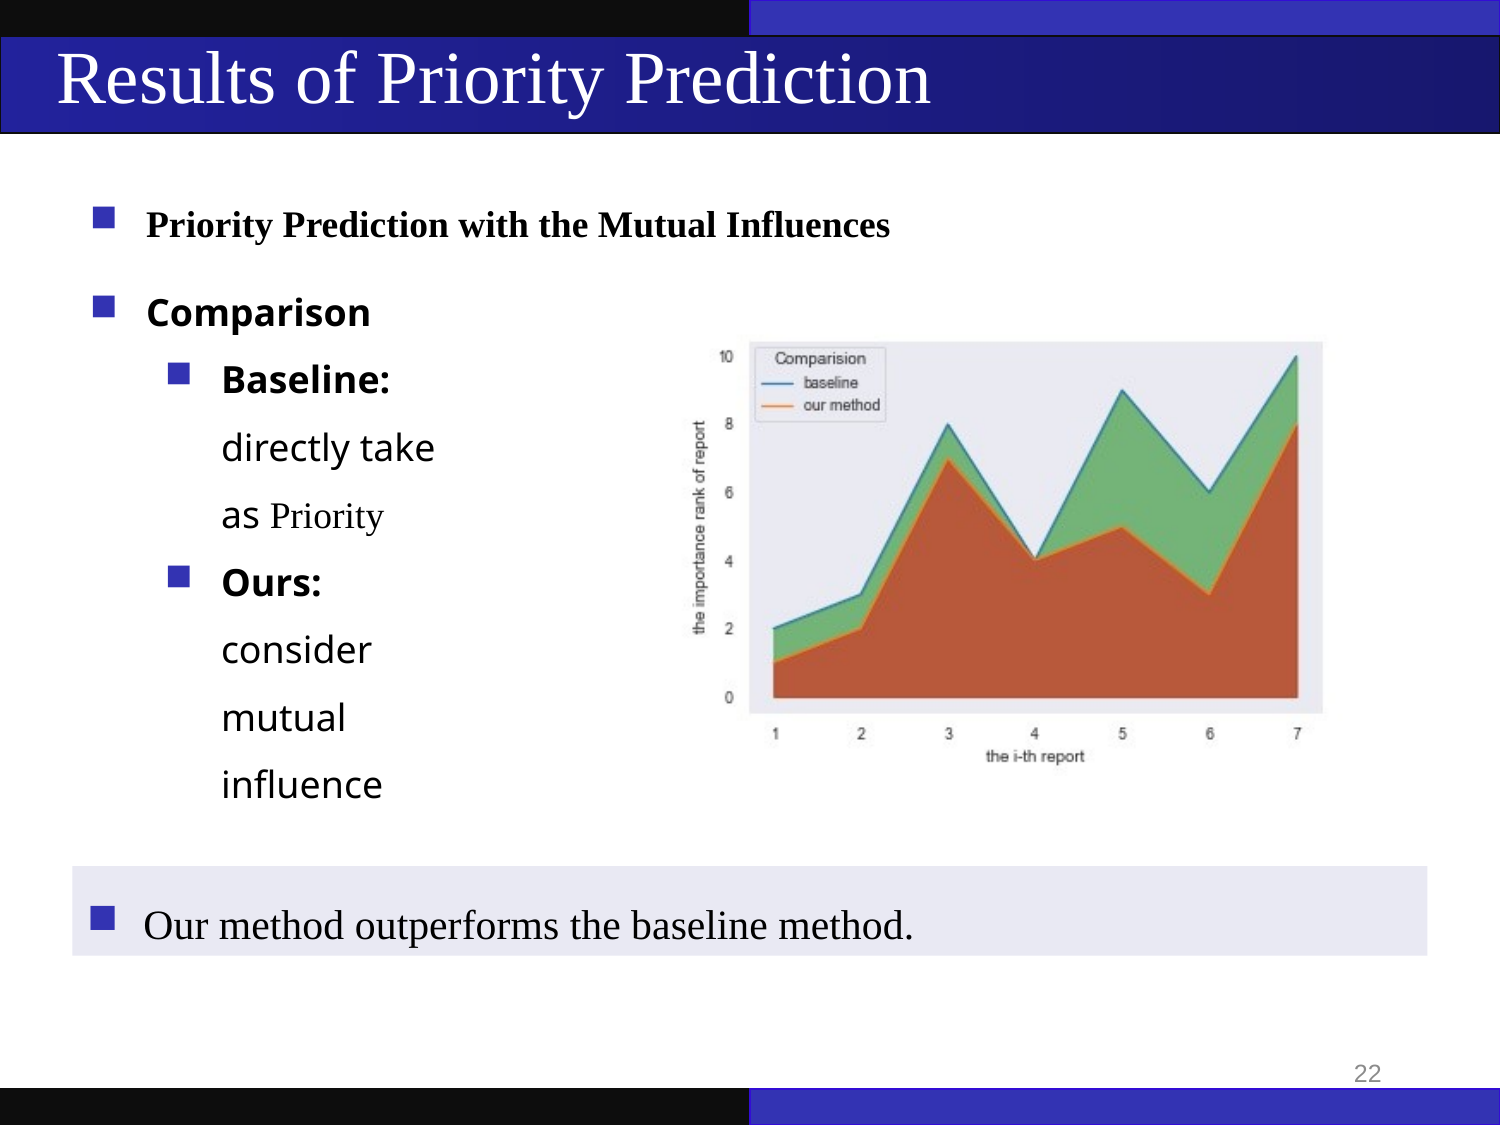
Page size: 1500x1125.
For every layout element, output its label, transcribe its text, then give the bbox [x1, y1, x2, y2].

picture [655, 280, 1397, 776]
slide_number 22 [1059, 1042, 1397, 1103]
text_box Our method outperforms the baseline method. [72, 866, 1428, 956]
text_box Priority Prediction with the Mutual Influences [0, 170, 1216, 253]
list Results of Priority Prediction [41, 37, 1397, 121]
